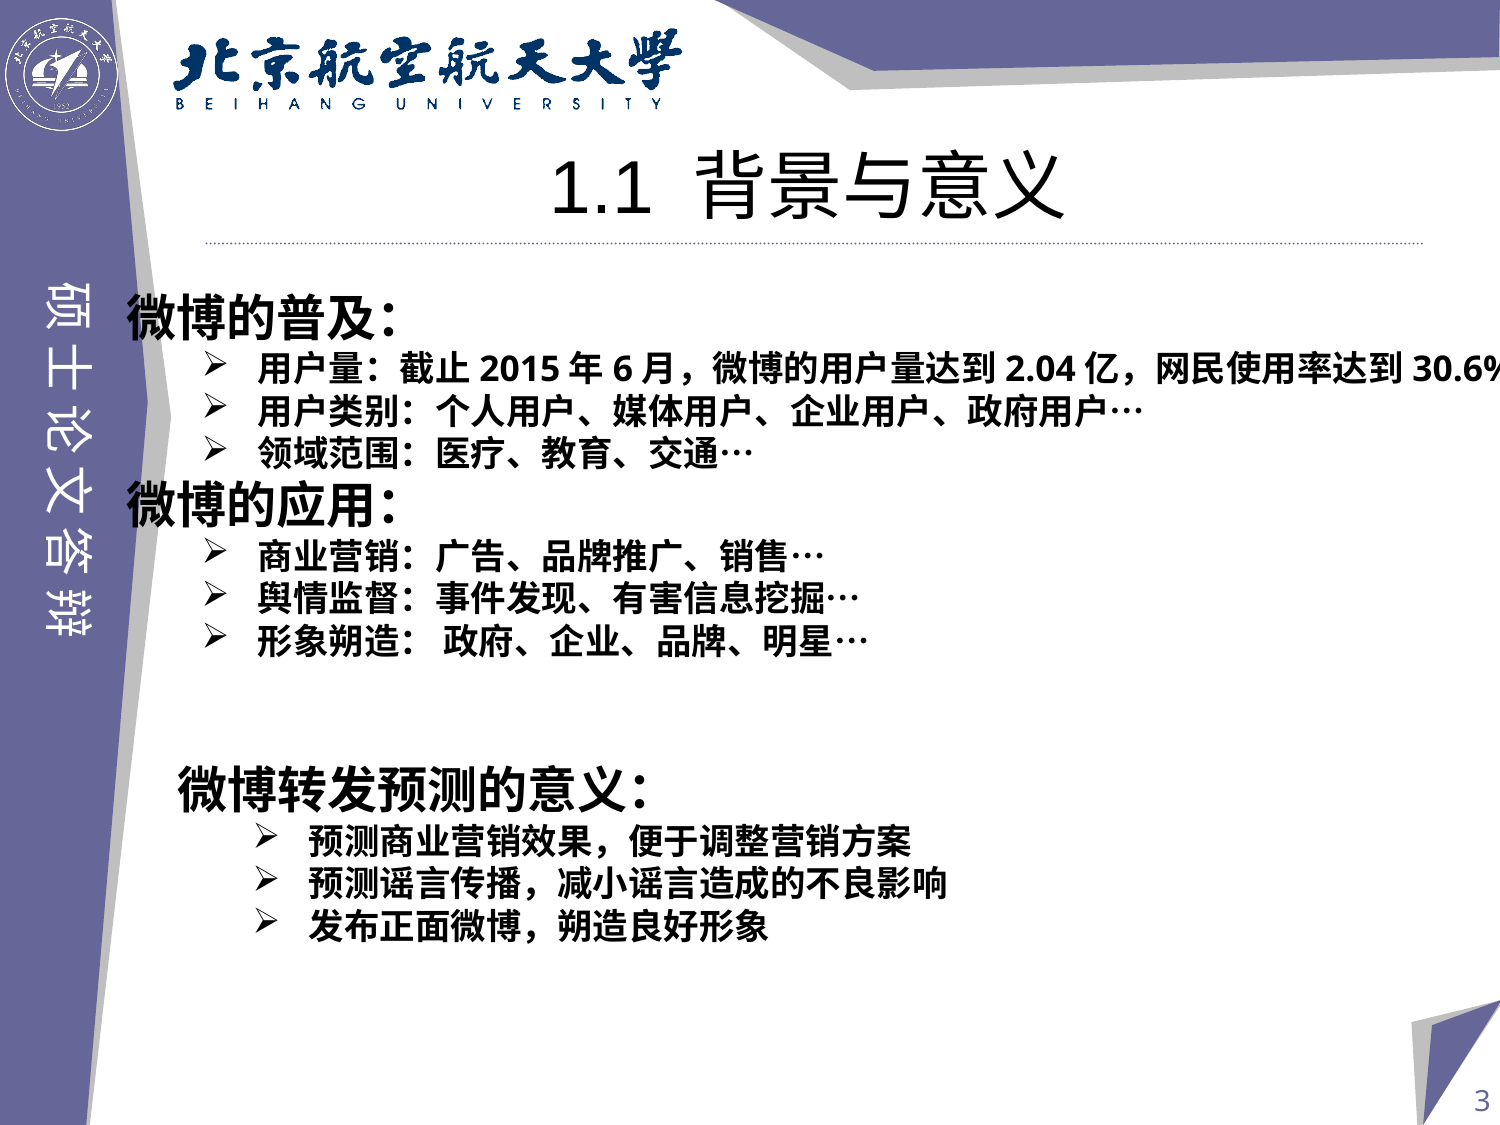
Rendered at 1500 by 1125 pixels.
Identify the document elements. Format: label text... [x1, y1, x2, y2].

text_box 微博的普及： 用户量：截止2015年6月，微博的用户量达到2.04亿，网民使用率达到30.6% 用户类别：个人用户、媒体用户、企业用户、政府用户… 领域范围：医疗、教育、交通… 微博的应用： 商业营销：广告、品牌推广、销售… 舆情监督：事件发现、有害信息挖掘… 形象朔造： 政府、企业、品牌、明星… [111, 278, 1500, 669]
slide_number 3 [1156, 1074, 1500, 1125]
picture [171, 24, 691, 114]
text_box 微博转发预测的意义： 预测商业营销效果，便于调整营销方案 预测谣言传播，减小谣言造成的不良影响 发布正面微博，朔造良好形象 [162, 751, 963, 954]
picture [5, 18, 118, 131]
title 1.1 背景与意义 [194, 125, 1424, 243]
